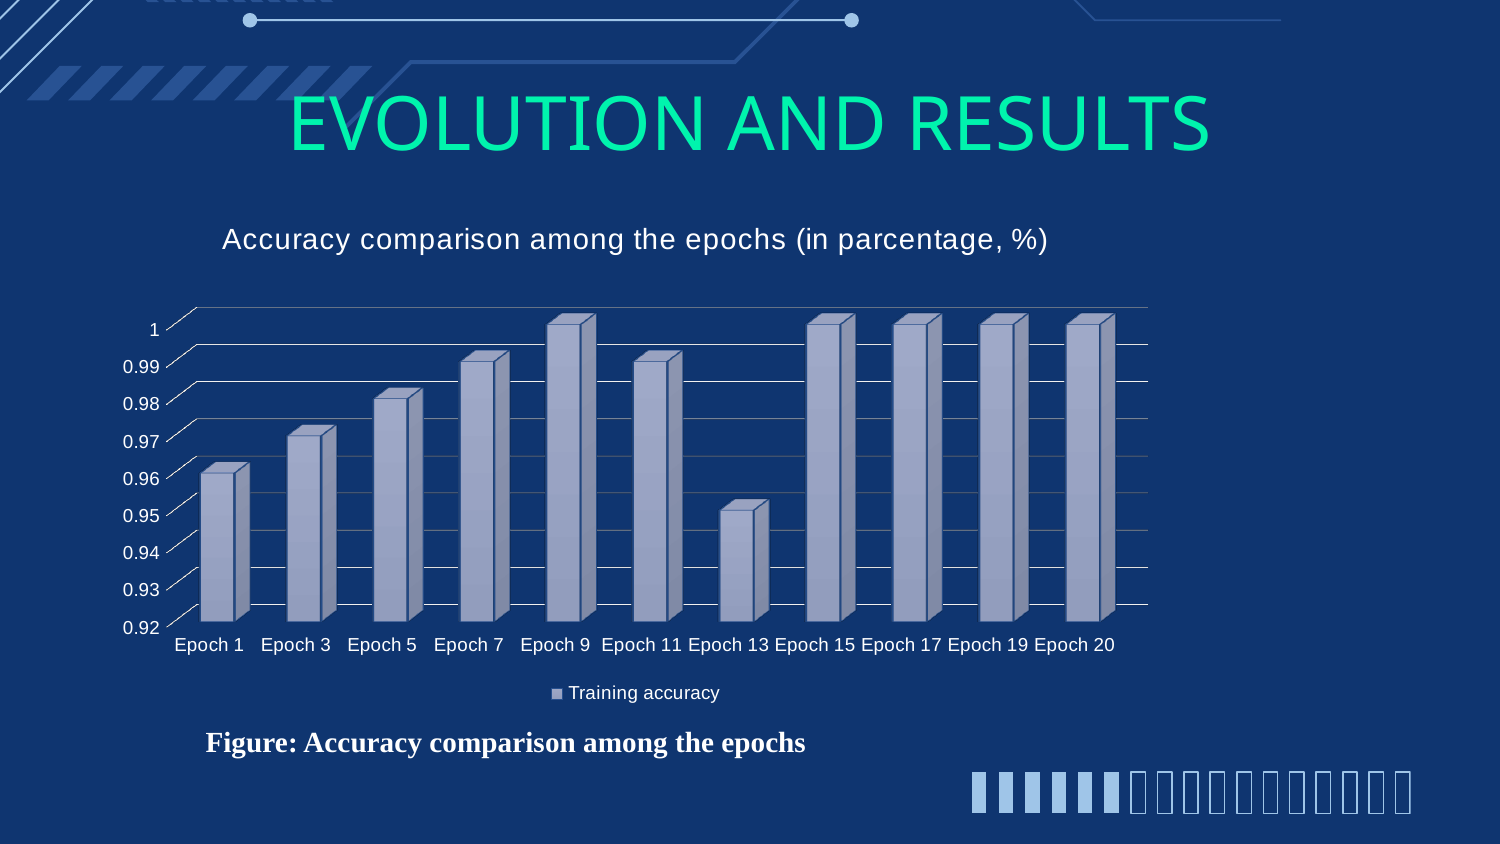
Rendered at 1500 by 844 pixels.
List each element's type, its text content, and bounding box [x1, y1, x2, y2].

chart [94, 195, 1177, 711]
title EVOLUTION AND RESULTS [118, 75, 1382, 156]
text_box Figure: Accuracy comparison among the epochs [190, 719, 822, 766]
